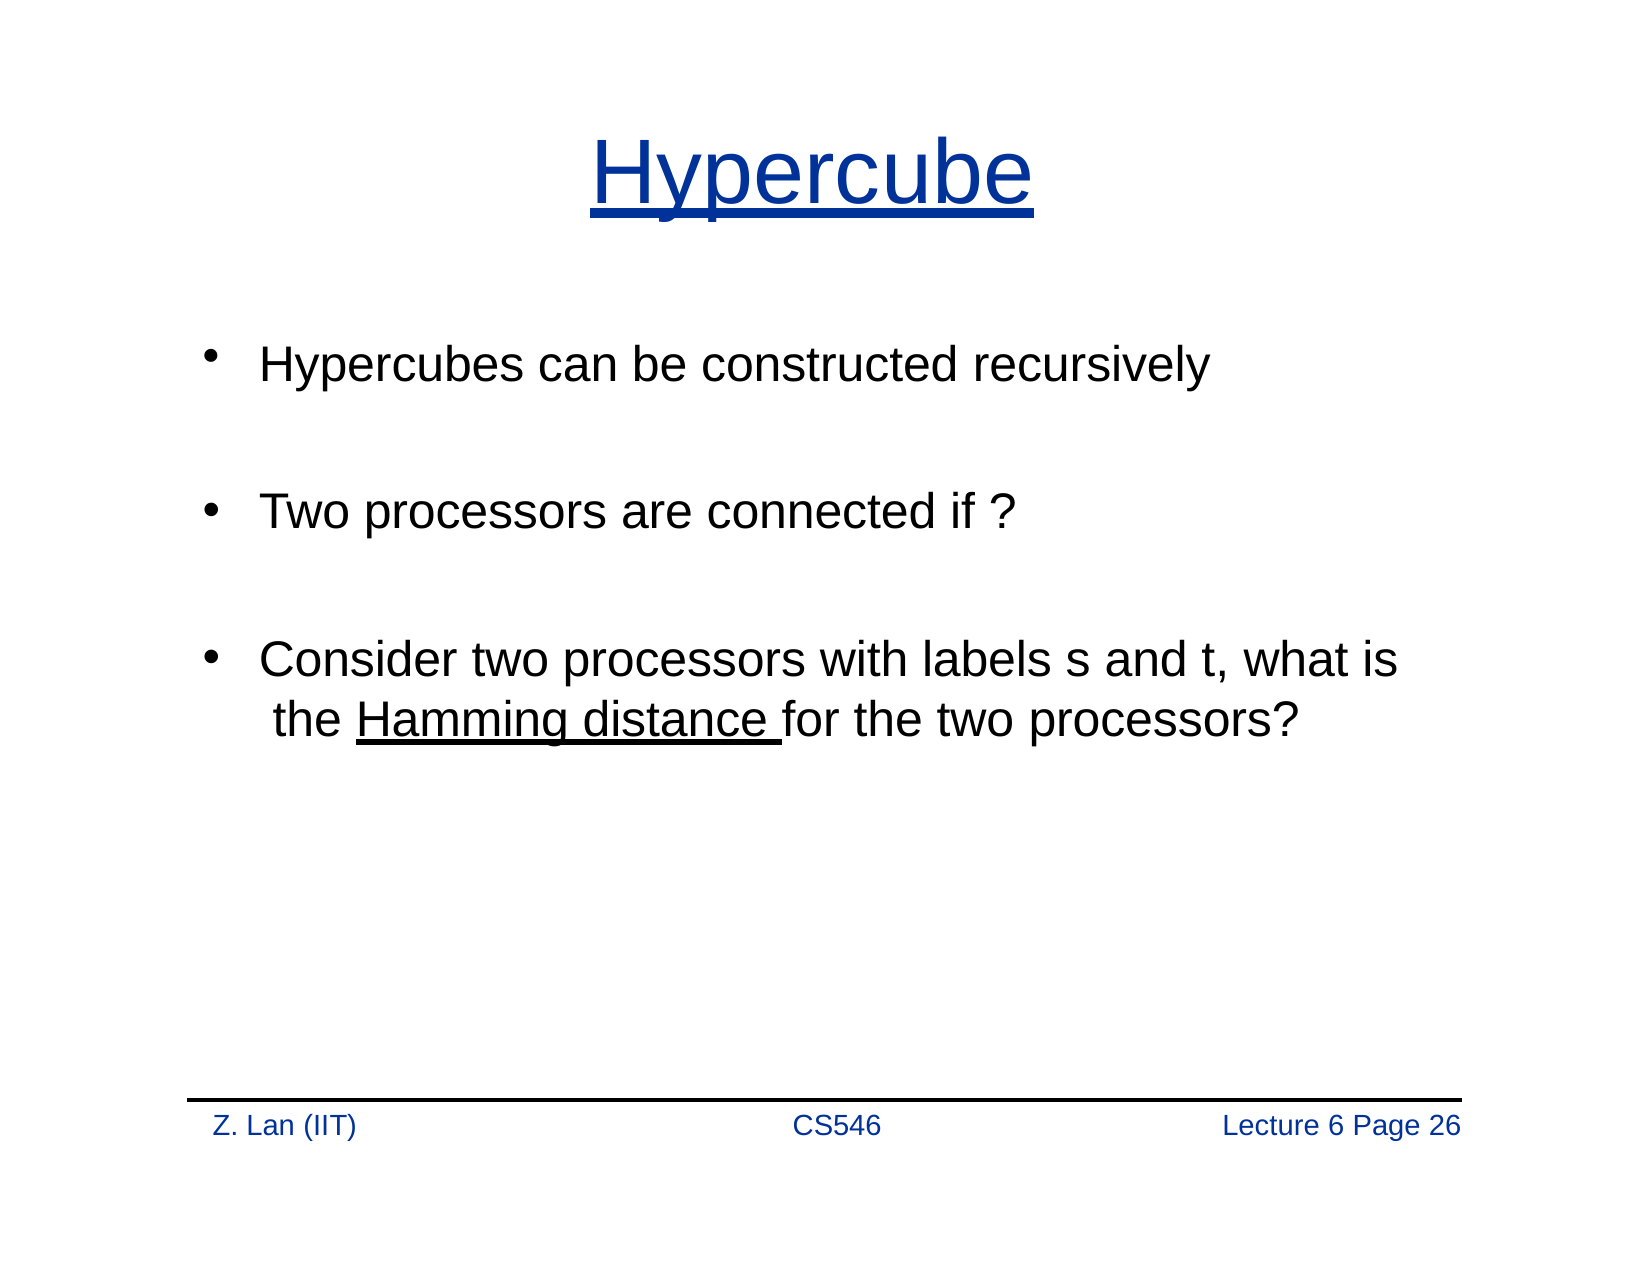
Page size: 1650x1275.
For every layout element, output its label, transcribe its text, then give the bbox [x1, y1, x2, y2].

text_box Hypercubes can be constructed recursively Two processors are connected if ? Consider two processors with labels s and t, what is the Hamming distance for the two processors? [200, 331, 1407, 747]
footer CS546 [790, 1111, 885, 1275]
slide_number Z. Lan (IIT) [210, 1111, 360, 1275]
title Hypercube [180, 92, 1470, 325]
slide_number Lecture 6 Page 20 [1220, 1111, 1464, 1275]
